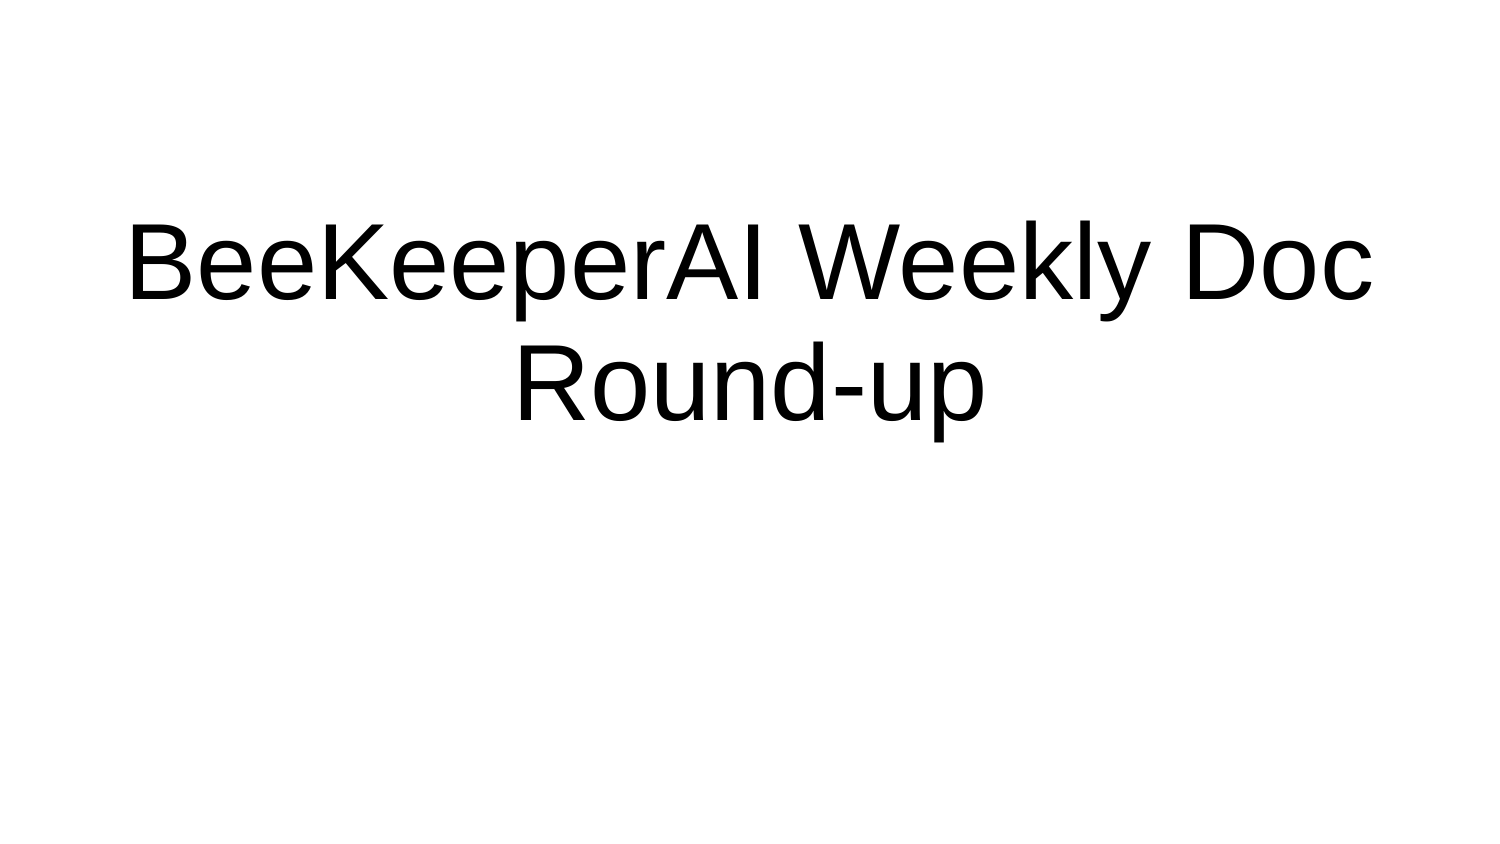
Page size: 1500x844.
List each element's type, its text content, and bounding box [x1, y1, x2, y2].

title BeeKeeperAI Weekly Doc Round-up [51, 122, 1449, 459]
